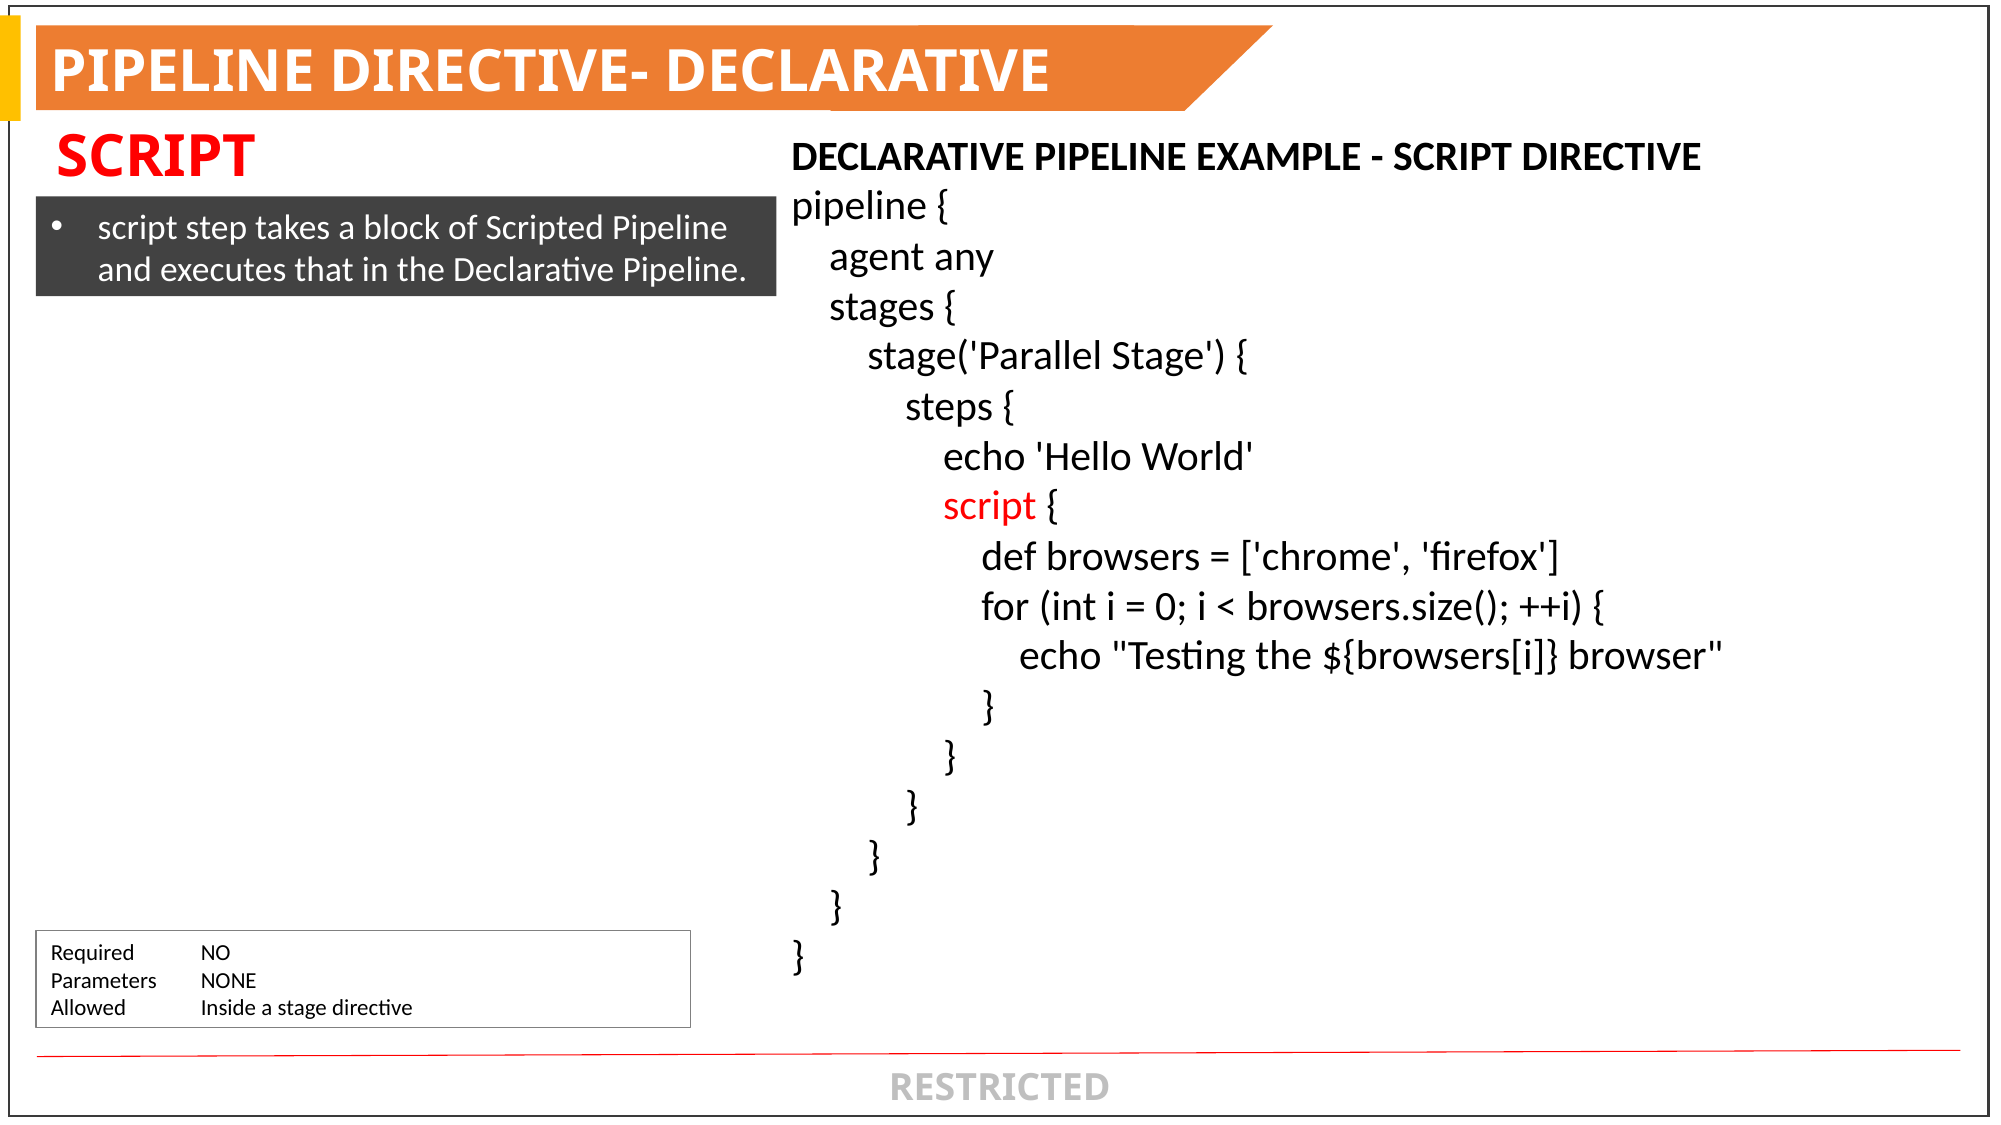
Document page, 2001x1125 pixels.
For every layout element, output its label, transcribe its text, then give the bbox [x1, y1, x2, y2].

text_box script step takes a block of Scripted Pipeline and executes that in the Declarative Pipeline. [35, 196, 777, 297]
text_box SCRIPT [41, 111, 272, 196]
text_box DECLARATIVE PIPELINE EXAMPLE - SCRIPT DIRECTIVE pipeline { agent any stages { stage('Parallel Stage') { steps { echo 'Hello World' script { def browsers = ['chrome', 'firefox'] for (int i = 0; i < browsers.size(); ++i) { echo "Testing the ${browsers[i]} browser" } } } } } } [776, 120, 1989, 986]
text_box PIPELINE DIRECTIVE- DECLARATIVE [35, 24, 1135, 111]
text_box [8, 5, 1990, 1117]
text_box [0, 14, 22, 122]
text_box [36, 1050, 1961, 1116]
text_box [827, 24, 1276, 112]
text_box Required NO Parameters NONE Allowed Inside a stage directive [36, 930, 691, 1028]
